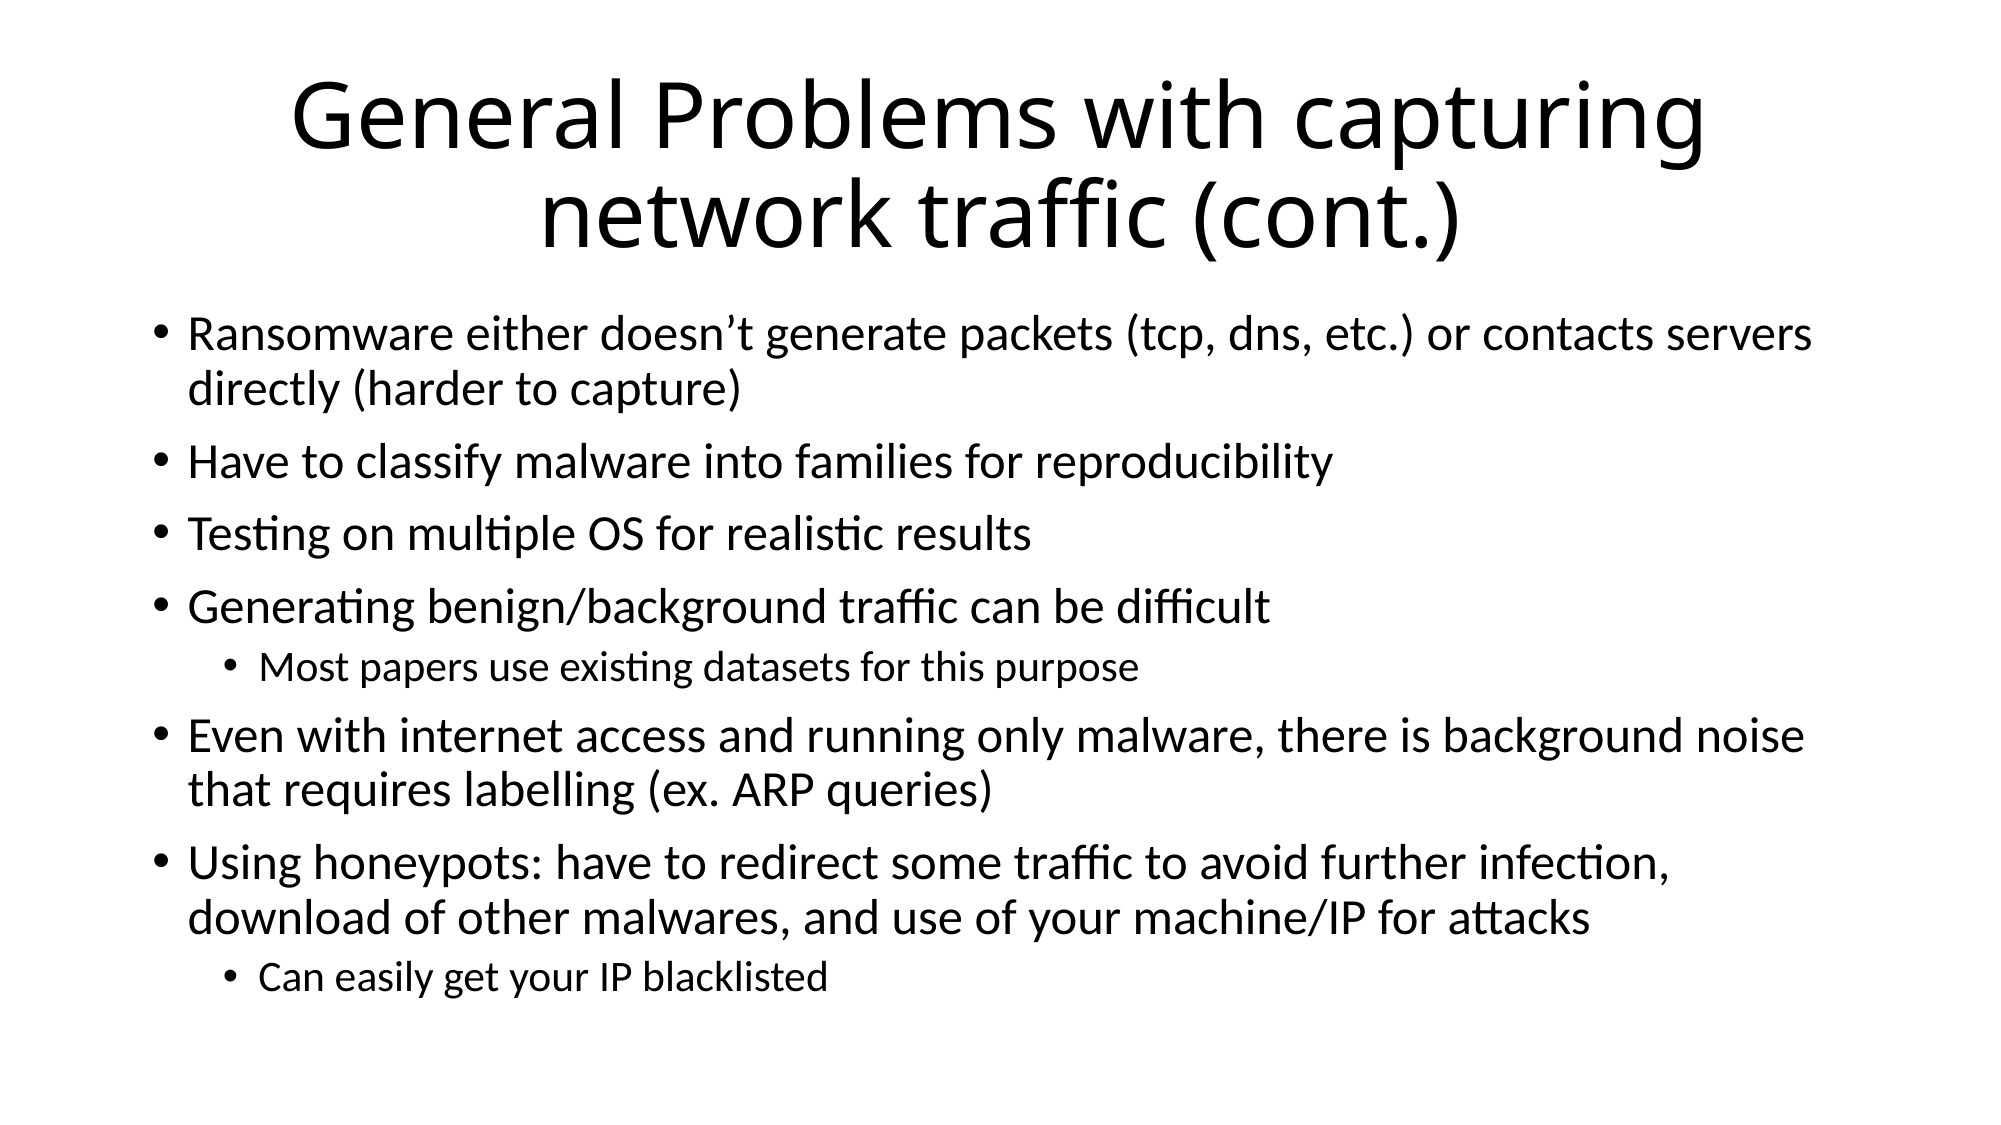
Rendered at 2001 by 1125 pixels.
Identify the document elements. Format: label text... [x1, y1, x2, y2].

list Ransomware either doesn’t generate packets (tcp, dns, etc.) or contacts servers directly (harder to capture) Have to classify malware into families for reproducibility Testing on multiple OS for realistic results Generating benign/background traffic can be difficult Most papers use existing datasets for this purpose Even with internet access and running only malware, there is background noise that requires labelling (ex. ARP queries) Using honeypots: have to redirect some traffic to avoid further infection, download of other malwares, and use of your machine/IP for attacks Can easily get your IP blacklisted [137, 299, 1863, 1014]
title General Problems with capturing network traffic (cont.) [137, 59, 1863, 278]
